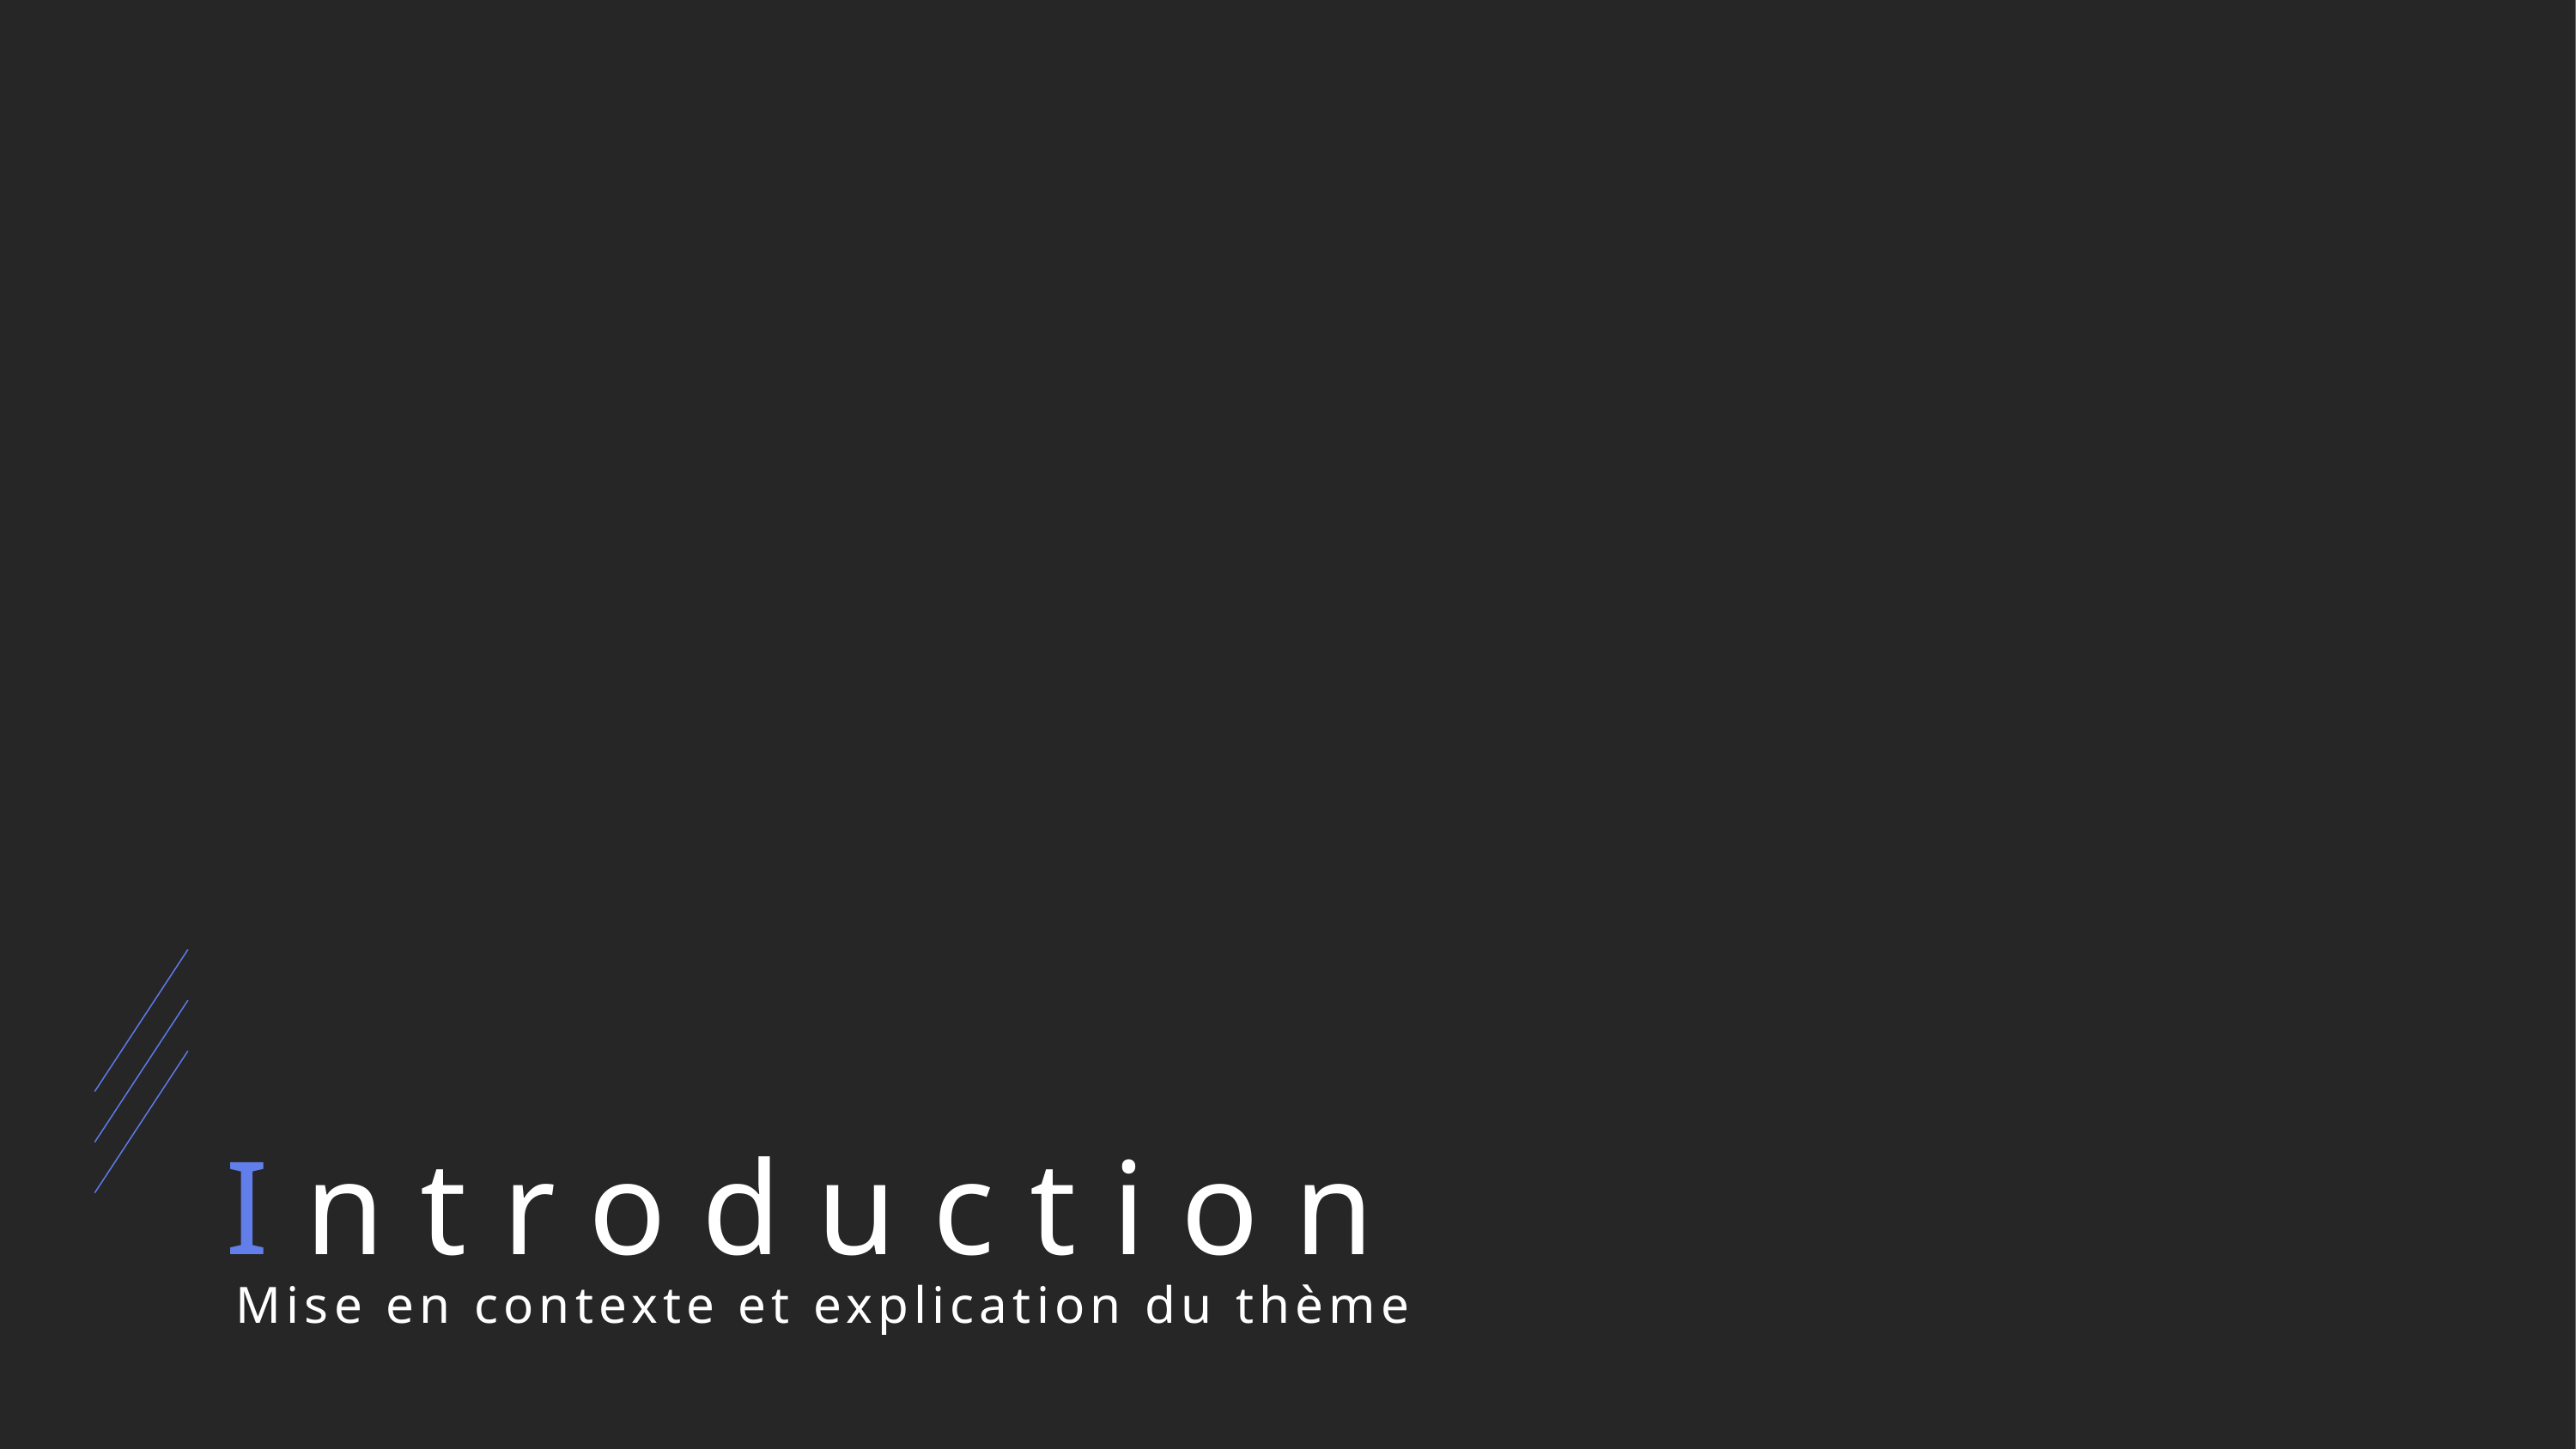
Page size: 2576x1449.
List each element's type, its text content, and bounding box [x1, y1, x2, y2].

list Mise en contexte et explication du thème [212, 1261, 2110, 1343]
title Introduction [202, 1088, 2576, 1293]
